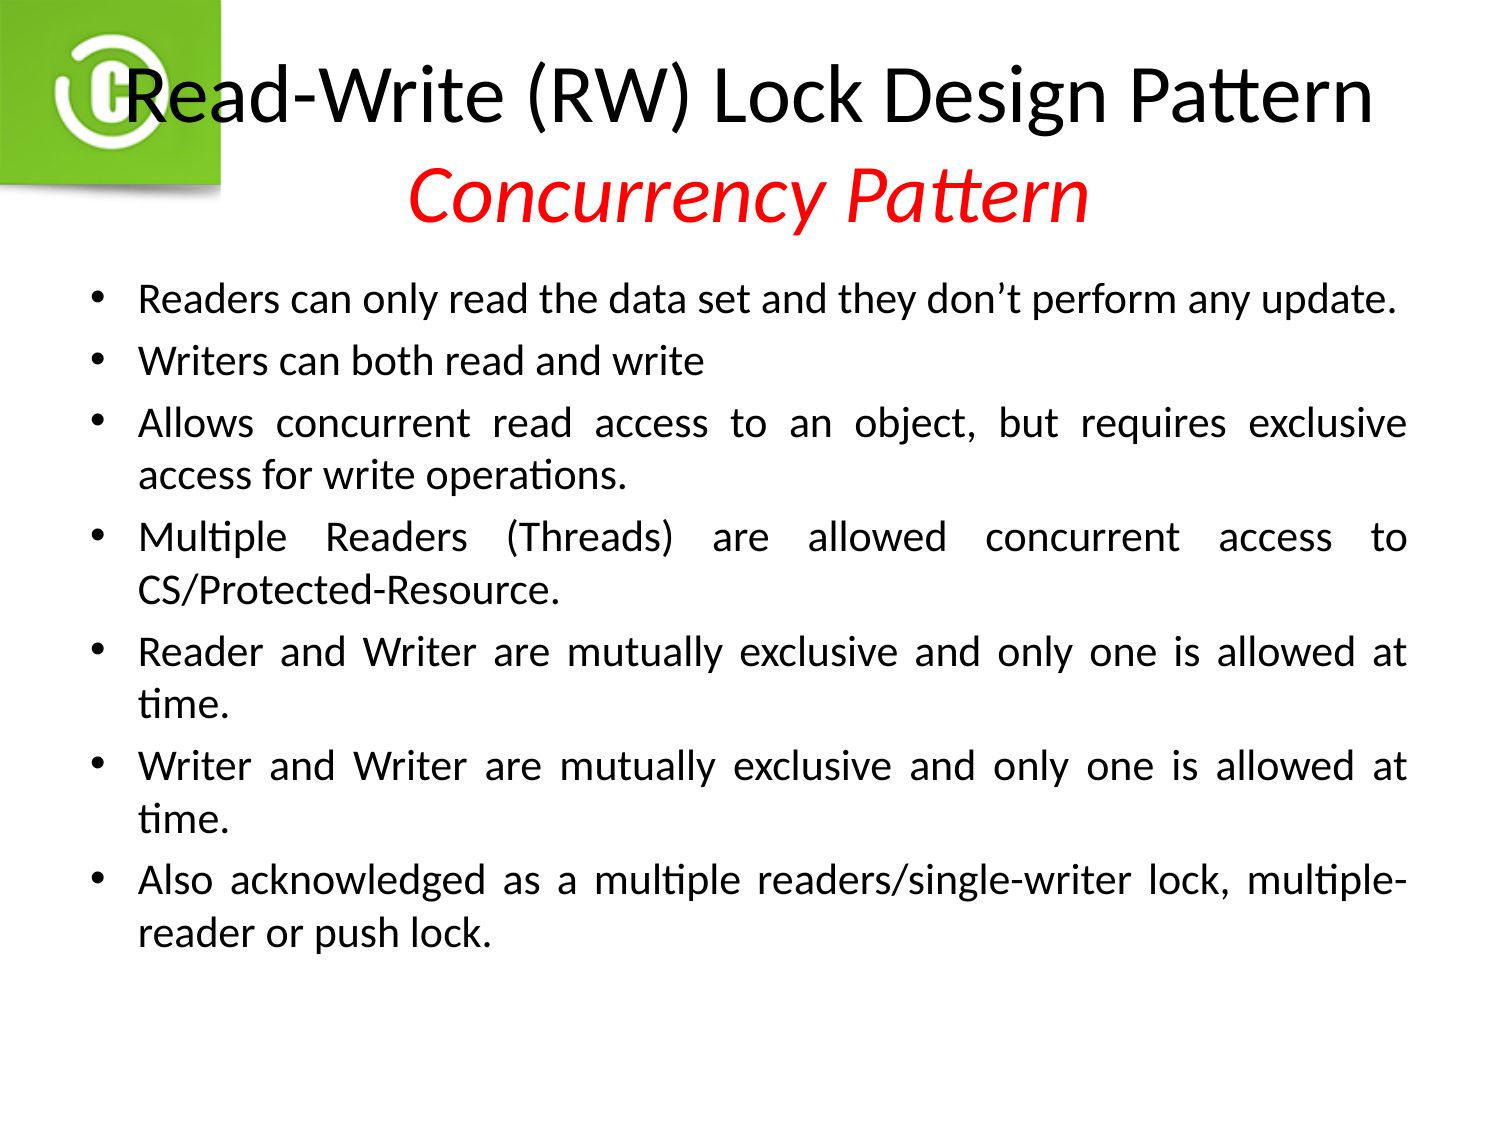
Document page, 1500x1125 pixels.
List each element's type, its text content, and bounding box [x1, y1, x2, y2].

title Read-Write (RW) Lock Design Pattern Concurrency Pattern [75, 45, 1425, 233]
list Readers can only read the data set and they don’t perform any update. Writers can both read and write Allows concurrent read access to an object, but requires exclusive access for write operations. Multiple Readers (Threads) are allowed concurrent access to CS/Protected-Resource. Reader and Writer are mutually exclusive and only one is allowed at time. Writer and Writer are mutually exclusive and only one is allowed at time. Also acknowledged as a multiple readers/single-writer lock, multiple-reader or push lock. [75, 262, 1425, 1005]
picture [0, 0, 226, 208]
